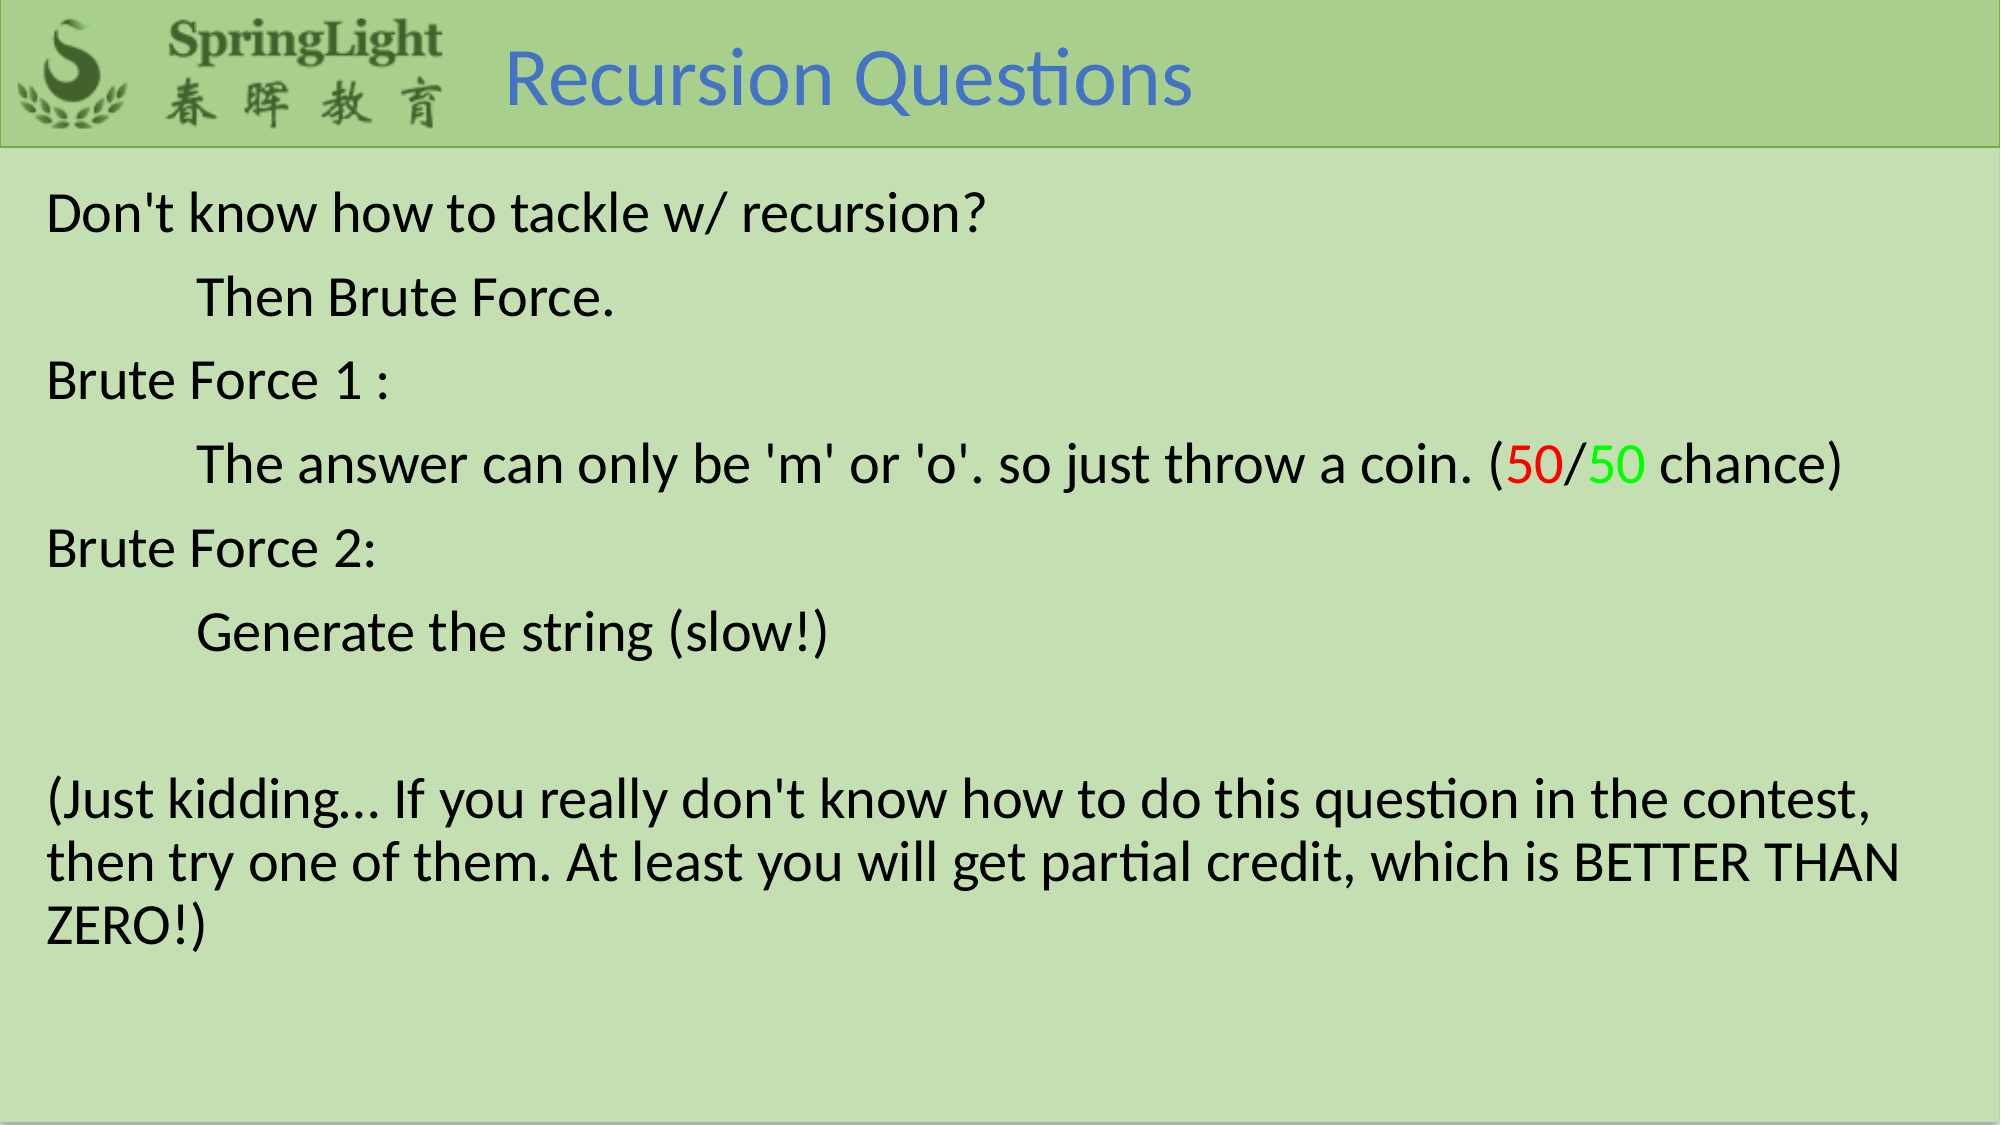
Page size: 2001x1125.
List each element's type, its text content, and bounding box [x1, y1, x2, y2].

picture [11, 12, 454, 134]
text_box Recursion Questions [489, 15, 1980, 131]
text_box [0, 0, 2000, 147]
list Don't know how to tackle w/ recursion? Then Brute Force. Brute Force 1 : The answer can only be 'm' or 'o'. so just throw a coin. (50/50 chance) Brute Force 2: Generate the string (slow!) (Just kidding… If you really don't know how to do this question in the contest, then try one of them. At least you will get partial credit, which is BETTER THAN ZERO!) [31, 174, 1960, 1017]
text_box [0, 147, 2000, 1123]
